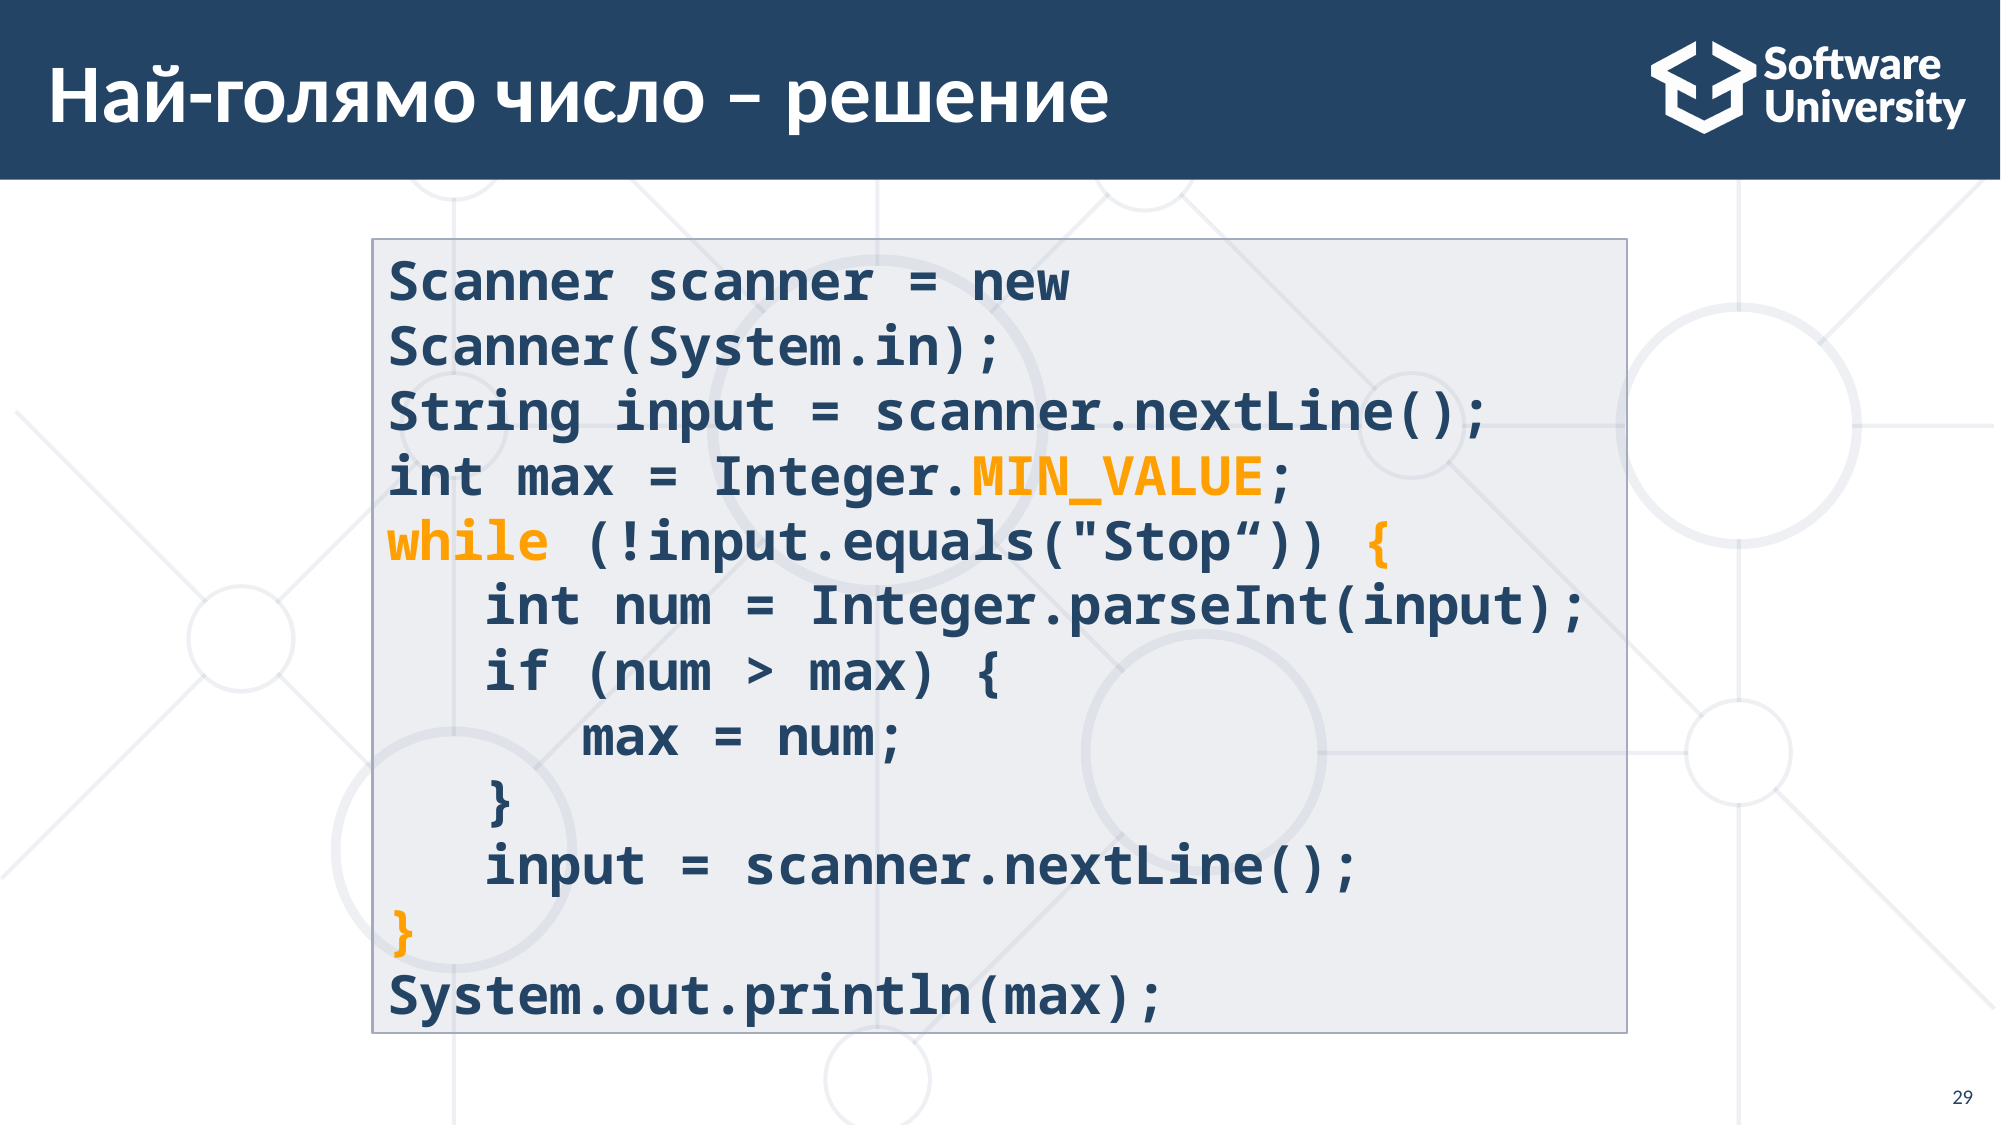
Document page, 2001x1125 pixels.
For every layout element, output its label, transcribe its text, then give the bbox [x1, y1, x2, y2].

slide_number 29 [1927, 1067, 1989, 1117]
picture [1651, 41, 1966, 134]
title Най-голямо число – решение [31, 16, 1625, 162]
text_box Scanner scanner = new Scanner(System.in); String input = scanner.nextLine(); int max = Integer.MIN_VALUE; while (!input.equals("Stop“)) { int num = Integer.parseInt(input); if (num > max) { max = num; } input = scanner.nextLine(); } System.out.println(max); [372, 238, 1628, 1033]
